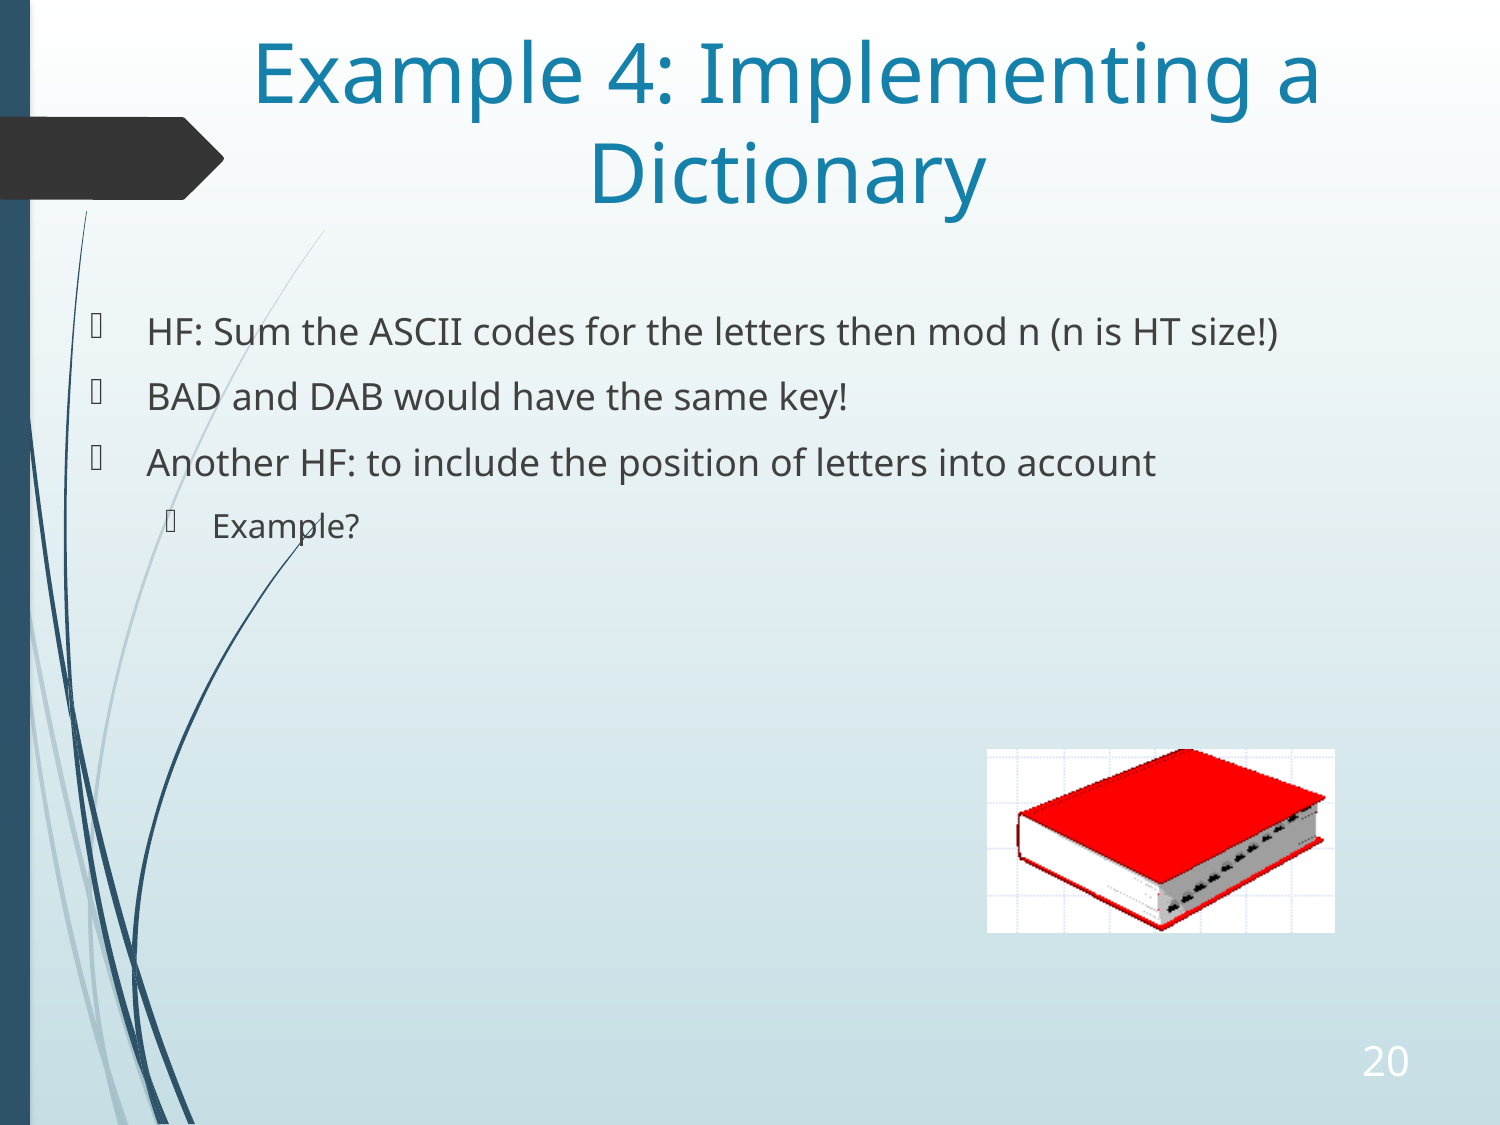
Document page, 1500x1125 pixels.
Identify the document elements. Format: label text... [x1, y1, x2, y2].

slide_number 20 [1074, 1024, 1425, 1103]
title Example 4: Implementing a Dictionary [75, 12, 1500, 200]
list HF: Sum the ASCII codes for the letters then mod n (n is HT size!) BAD and DAB would have the same key! Another HF: to include the position of letters into account Example? [75, 299, 1425, 1000]
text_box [987, 749, 1335, 933]
